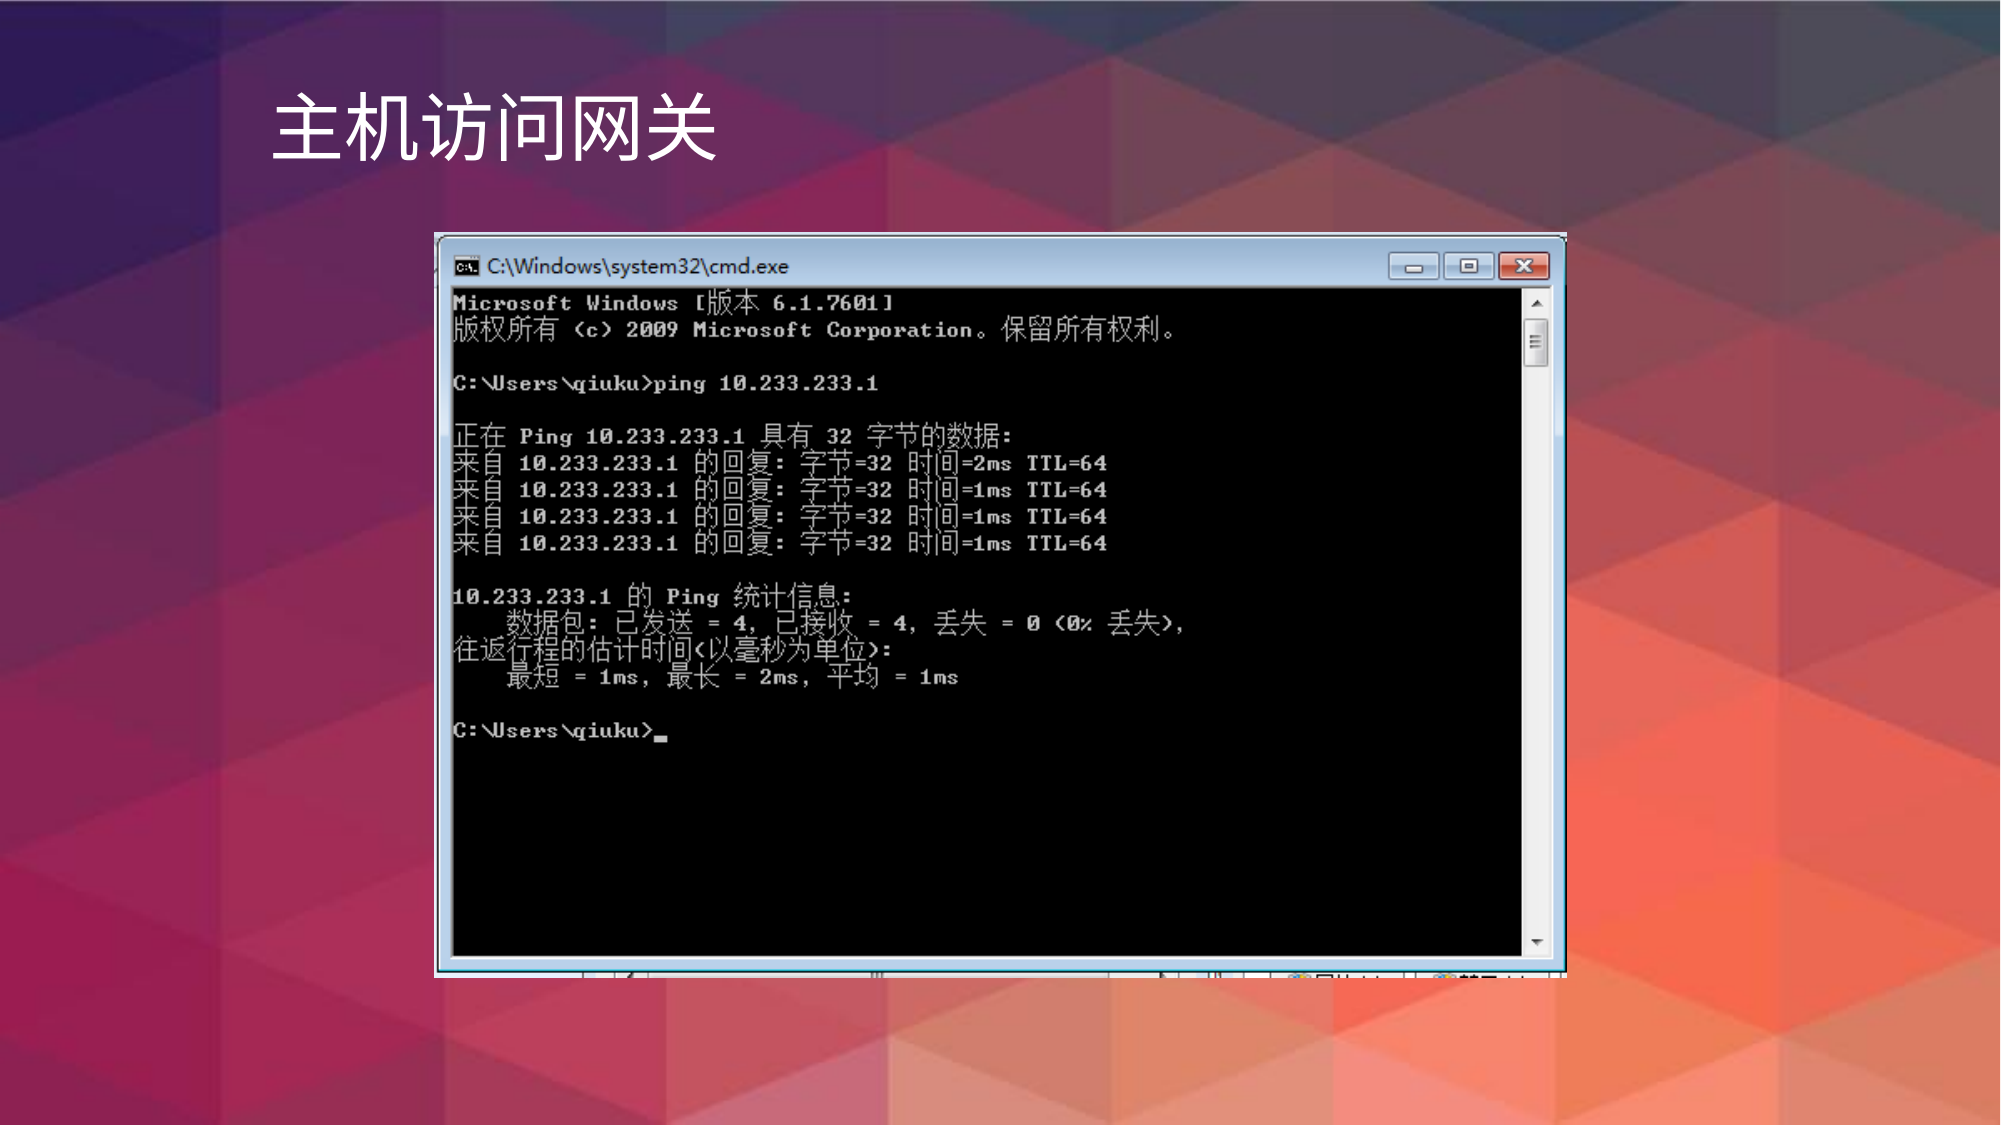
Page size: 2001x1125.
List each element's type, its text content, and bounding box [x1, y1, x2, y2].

picture [0, 0, 2001, 1125]
text_box 主机访问网关 [254, 48, 1745, 203]
